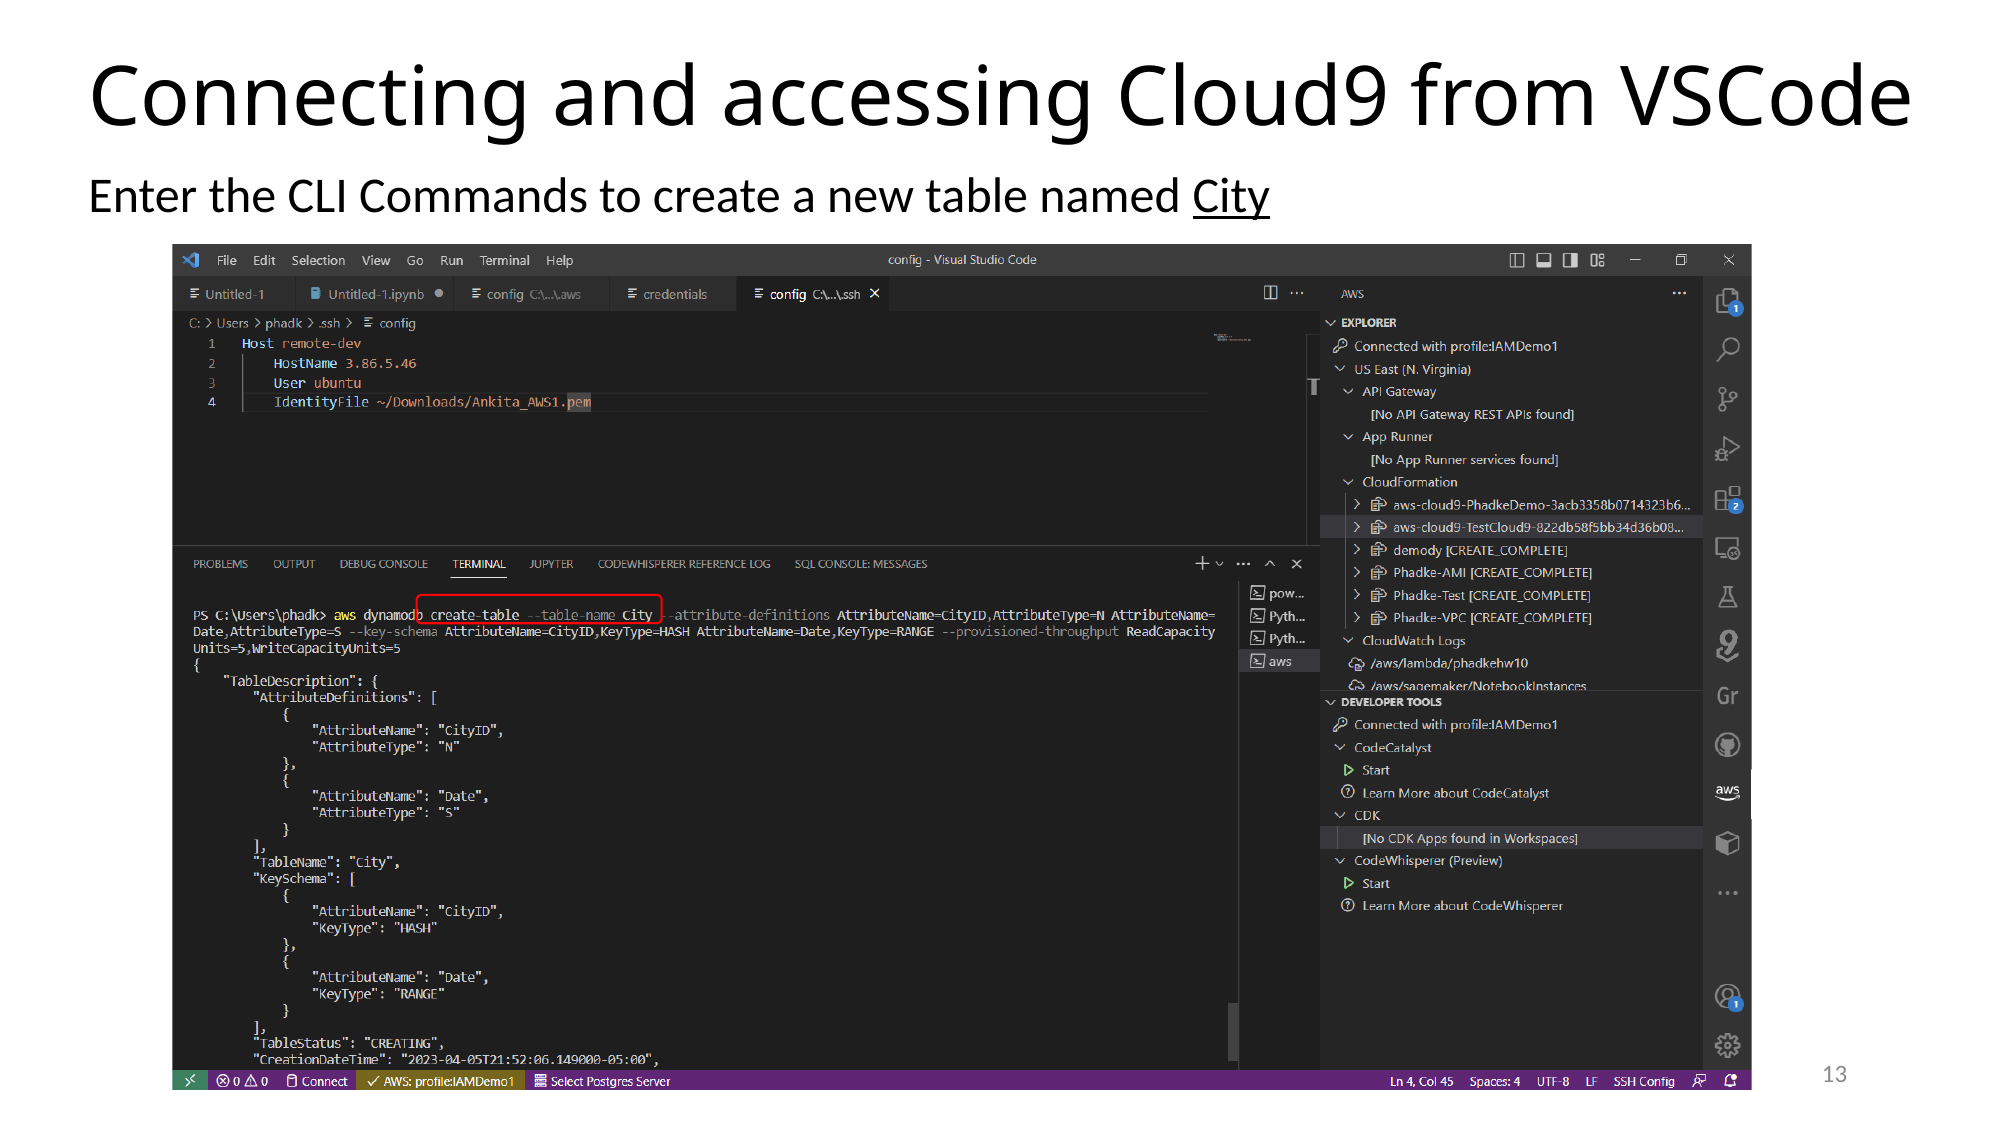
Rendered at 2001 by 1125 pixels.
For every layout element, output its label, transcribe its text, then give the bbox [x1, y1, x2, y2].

text_box Connecting and accessing Cloud9 from VSCode [73, 35, 1951, 161]
slide_number 13 [1412, 1042, 1863, 1103]
text_box Enter the CLI Commands to create a new table named City [73, 161, 1905, 225]
picture [172, 244, 1752, 1090]
